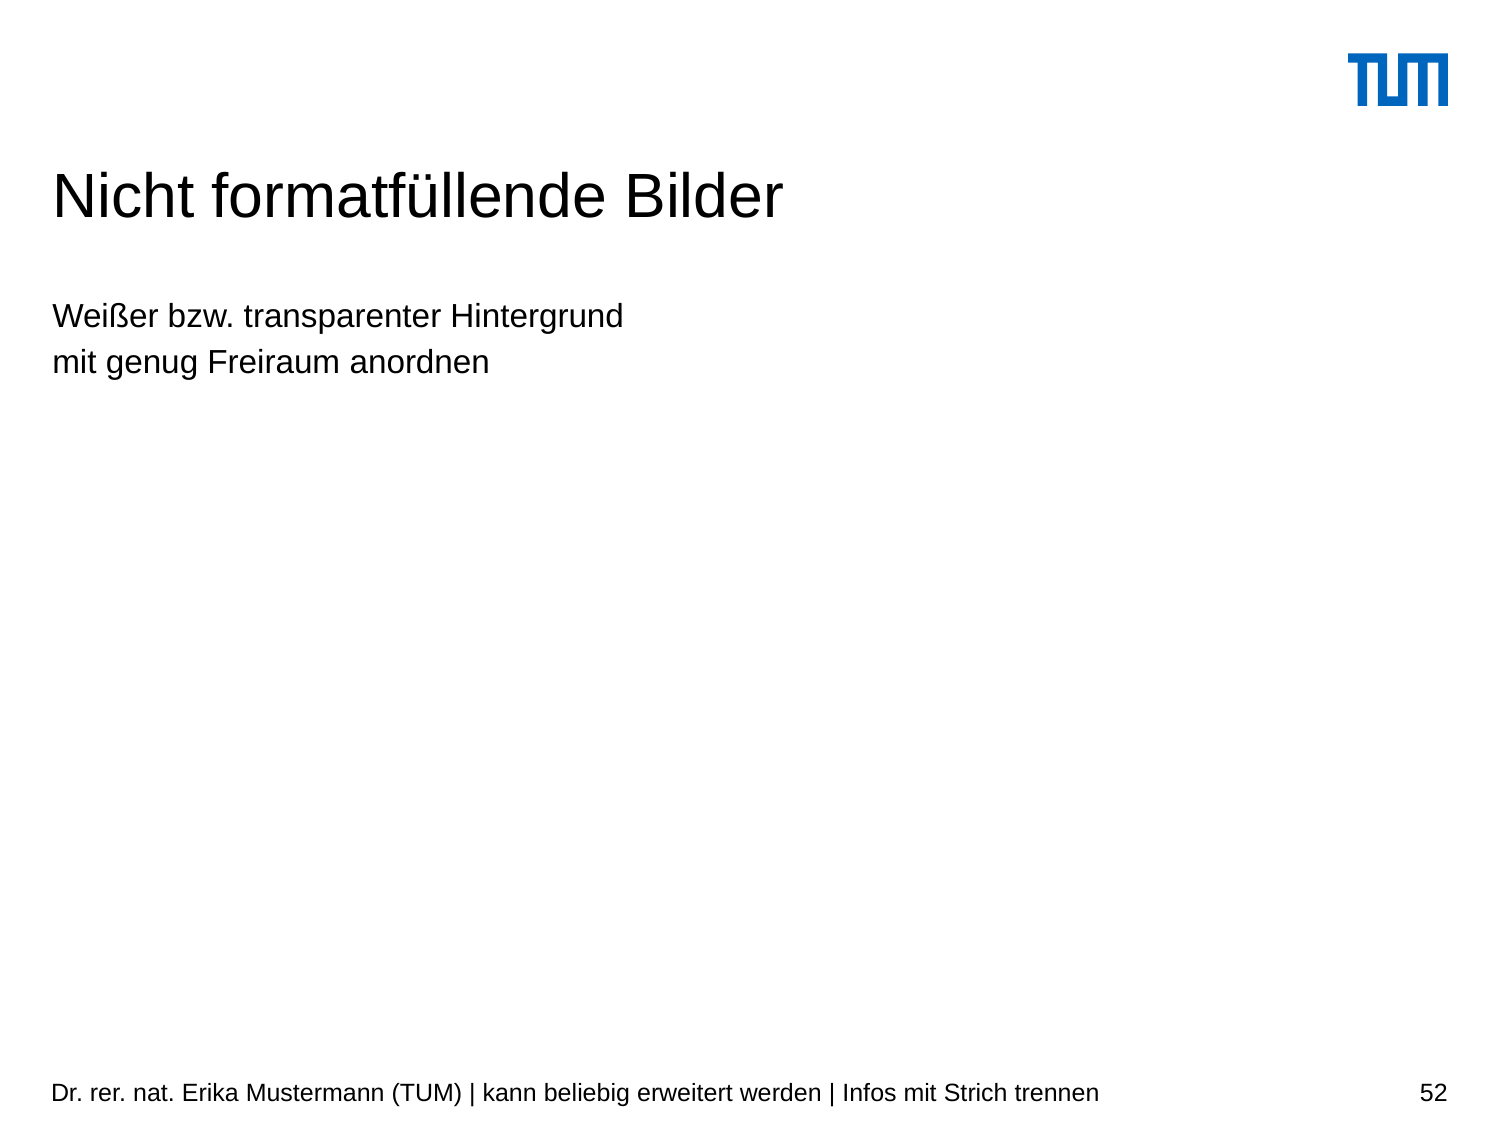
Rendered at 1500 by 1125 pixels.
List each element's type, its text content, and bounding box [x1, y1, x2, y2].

picture [0, 405, 1500, 1125]
list Weißer bzw. transparenter Hintergrund mit genug Freiraum anordnen [52, 288, 1449, 404]
title Nicht formatfüllende Bilder [52, 162, 1449, 231]
